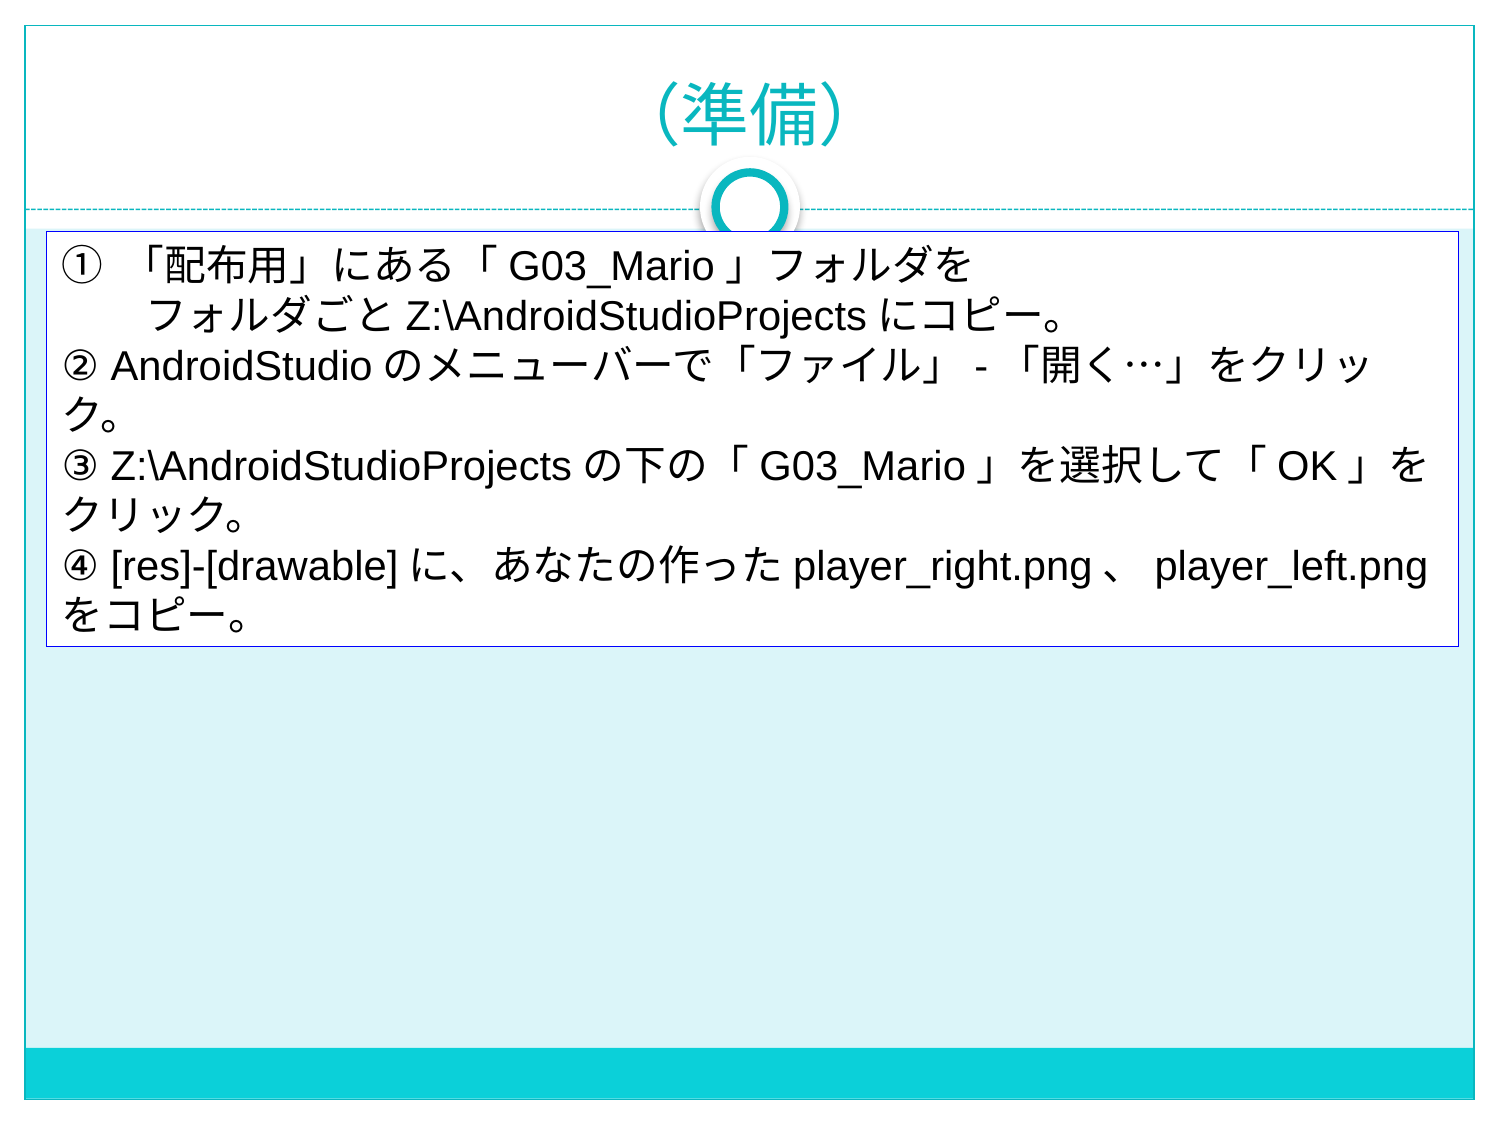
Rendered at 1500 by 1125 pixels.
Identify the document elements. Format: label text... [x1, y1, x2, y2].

text_box ① 「配布用」にある「G03_Mario」フォルダを フォルダごとZ:\AndroidStudioProjectsにコピー。 ② AndroidStudioのメニューバーで「ファイル」-「開く…」をクリック。 ③ Z:\AndroidStudioProjectsの下の「G03_Mario」を選択して「OK」をクリック。 ④ [res]-[drawable]に、あなたの作ったplayer_right.png、player_left.pngをコピー。 [46, 231, 1459, 647]
title （準備） [49, 37, 1450, 162]
